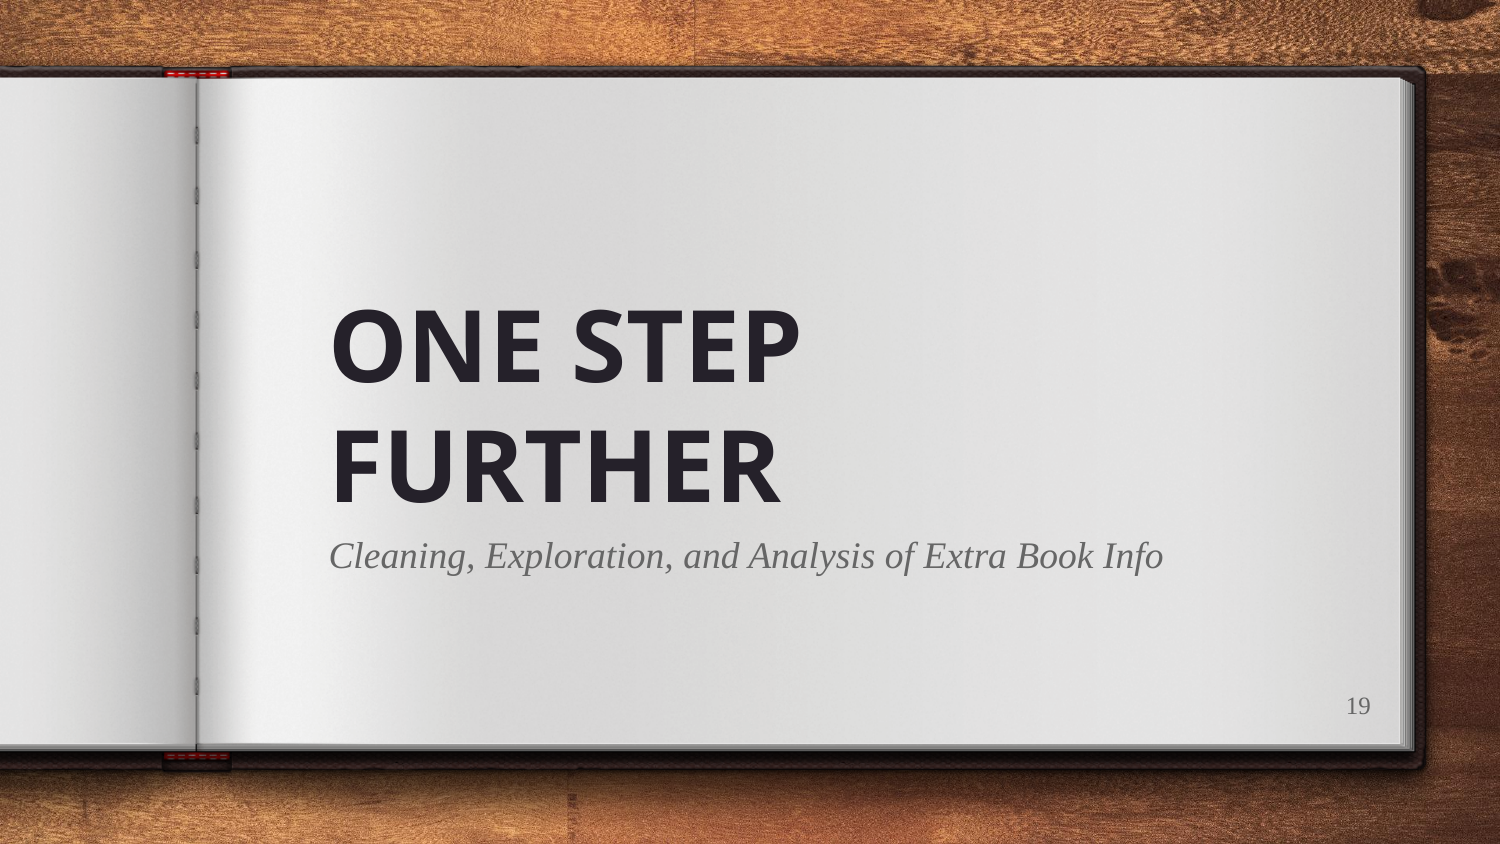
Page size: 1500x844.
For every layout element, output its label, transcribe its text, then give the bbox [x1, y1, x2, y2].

slide_number 19 [1295, 672, 1386, 737]
picture [0, 0, 1500, 844]
title ONE STEP FURTHER [313, 347, 1266, 515]
subtitle Cleaning, Exploration, and Analysis of Extra Book Info [313, 515, 1266, 645]
